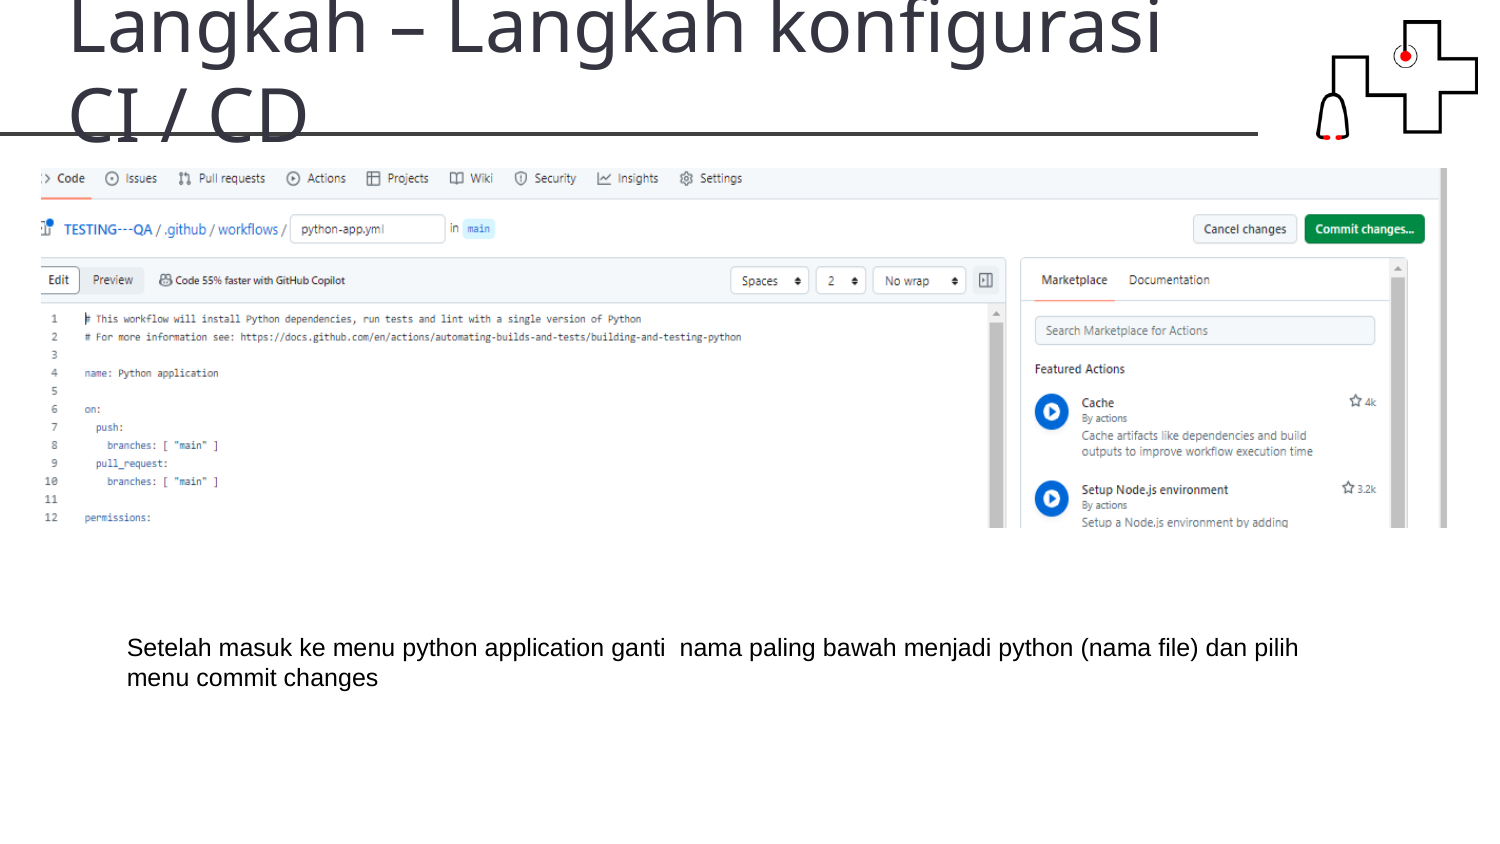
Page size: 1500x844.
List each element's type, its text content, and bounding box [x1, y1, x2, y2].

picture [41, 168, 1448, 528]
text_box [53, 537, 668, 709]
text_box Setelah masuk ke menu python application ganti nama paling bawah menjadi python (nama file) dan pilih menu commit changes [112, 614, 1317, 709]
picture [1316, 20, 1478, 140]
list Langkah – Langkah konfigurasi CI / CD [53, 20, 1258, 115]
